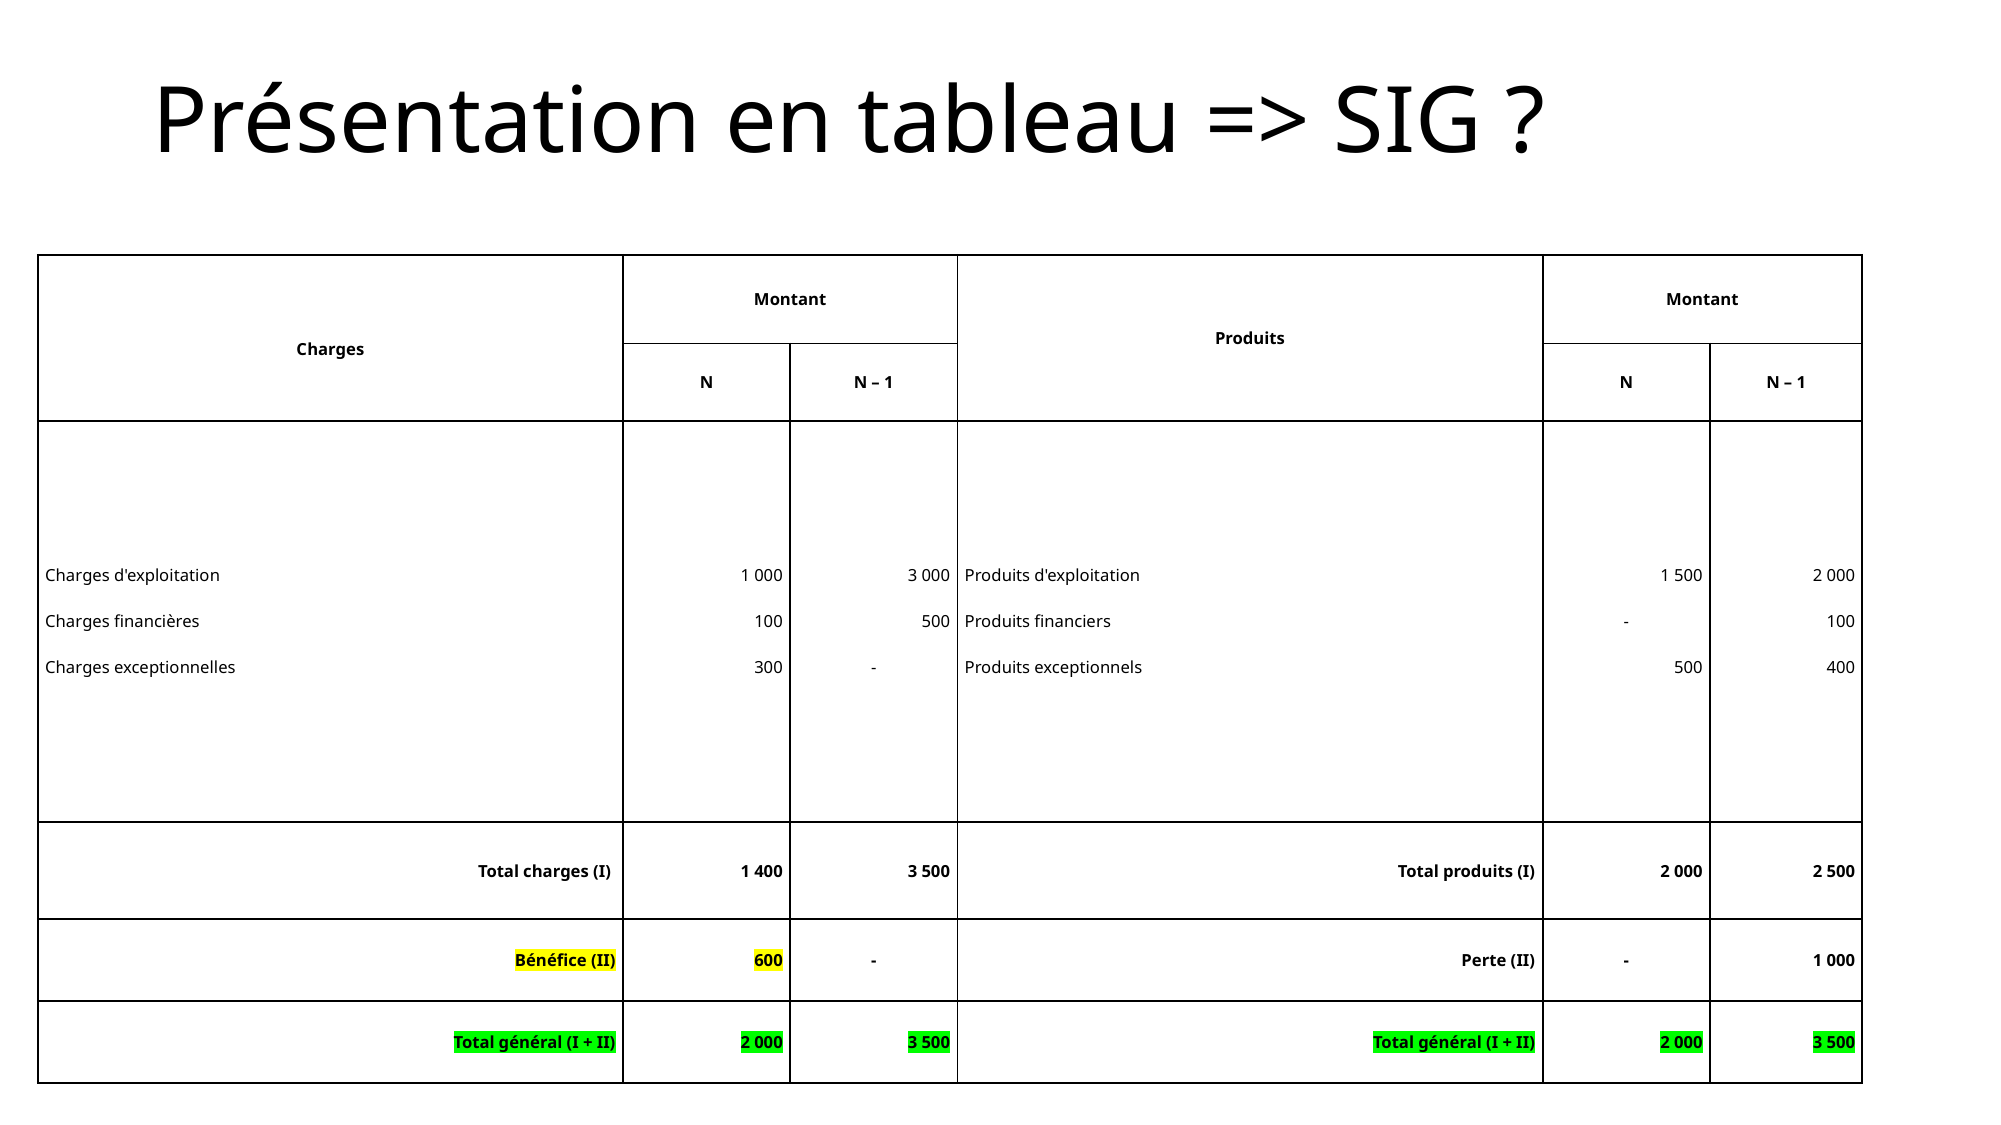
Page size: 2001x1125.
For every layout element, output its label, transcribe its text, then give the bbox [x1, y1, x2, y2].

table_cell N [624, 344, 789, 420]
table_cell N [1544, 344, 1709, 420]
table_cell N – 1 [791, 344, 957, 420]
table_cell 3 500 [1711, 1002, 1861, 1082]
table_cell 3 000 500 - [791, 422, 957, 821]
table_cell Total général (I + II) [39, 1002, 622, 1082]
table_cell Total général (I + II) [958, 1002, 1542, 1082]
table_cell 2 500 [1711, 823, 1861, 918]
table_cell 2 000 [624, 1002, 789, 1082]
table_header Produits [958, 256, 1542, 420]
title Présentation en tableau => SIG ? [137, 59, 1863, 185]
table_cell 1 000 [1711, 920, 1861, 1000]
table_cell 2 000 [1544, 1002, 1709, 1082]
table_cell Total produits (I) [958, 823, 1542, 918]
table_cell 1 400 [624, 823, 789, 918]
table_cell 2 000 100 400 [1711, 422, 1861, 821]
table_cell Bénéfice (II) [39, 920, 622, 1000]
table_cell Charges d'exploitation Charges financières Charges exceptionnelles [39, 422, 622, 821]
table_cell 3 500 [791, 1002, 957, 1082]
table_cell - [791, 920, 957, 1000]
table_header Charges [39, 256, 622, 420]
table_cell - [1544, 920, 1709, 1000]
table_cell Produits d'exploitation Produits financiers Produits exceptionnels [958, 422, 1542, 821]
table_cell 1 500 - 500 [1544, 422, 1709, 821]
table_cell 1 000 100 300 [624, 422, 789, 821]
table_header Montant [1544, 256, 1861, 343]
table_cell N – 1 [1711, 344, 1861, 420]
table_cell 3 500 [791, 823, 957, 918]
table_cell 2 000 [1544, 823, 1709, 918]
table_cell Total charges (I) [39, 823, 622, 918]
table_header Montant [624, 256, 957, 343]
table_cell 600 [624, 920, 789, 1000]
table_cell Perte (II) [958, 920, 1542, 1000]
